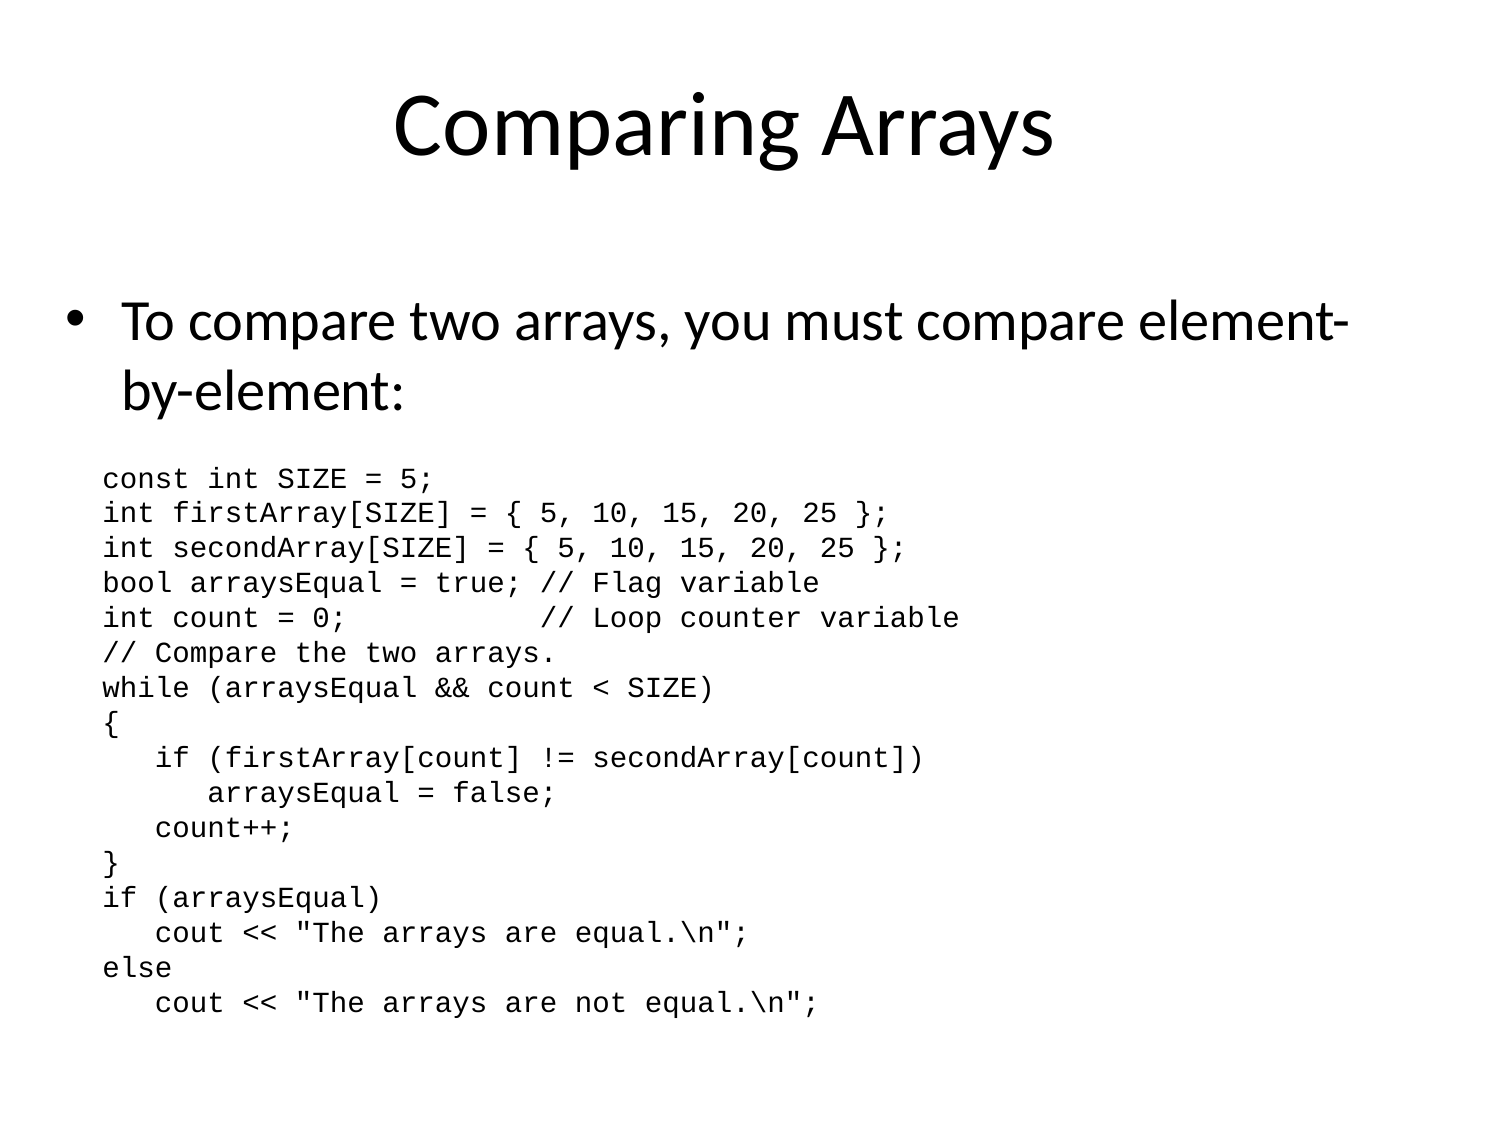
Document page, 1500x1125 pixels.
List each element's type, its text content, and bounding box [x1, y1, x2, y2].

list To compare two arrays, you must compare element-by-element: [50, 275, 1400, 500]
text_box const int SIZE = 5; int firstArray[SIZE] = { 5, 10, 15, 20, 25 }; int secondArray[SIZE] = { 5, 10, 15, 20, 25 }; bool arraysEqual = true; // Flag variable int count = 0; // Loop counter variable // Compare the two arrays. while (arraysEqual && count < SIZE) { if (firstArray[count] != secondArray[count]) arraysEqual = false; count++; } if (arraysEqual) cout << "The arrays are equal.\n"; else cout << "The arrays are not equal.\n"; [87, 451, 1425, 1026]
title Comparing Arrays [50, 24, 1400, 213]
